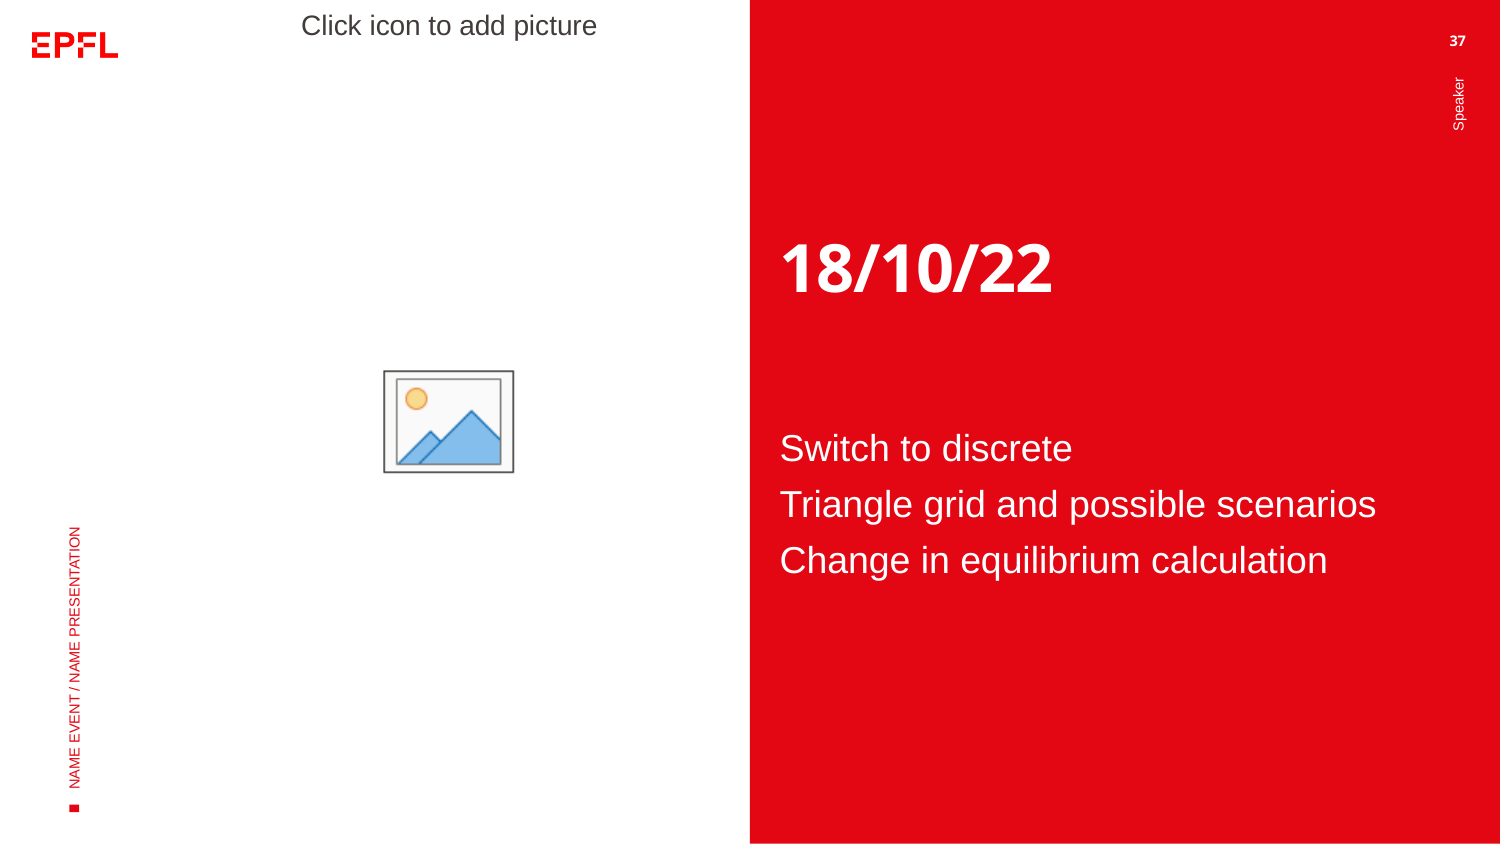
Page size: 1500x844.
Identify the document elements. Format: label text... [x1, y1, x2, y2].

title 18/10/22 [750, 127, 1415, 421]
slide_number 37 [1415, 32, 1500, 59]
footer Speaker [1415, 59, 1500, 641]
slide_number NAME EVENT / NAME PRESENTATION [0, 256, 148, 805]
picture [21, 21, 129, 69]
picture [148, 0, 750, 844]
list Switch to discrete Triangle grid and possible scenarios Change in equilibrium calculation [750, 421, 1416, 776]
